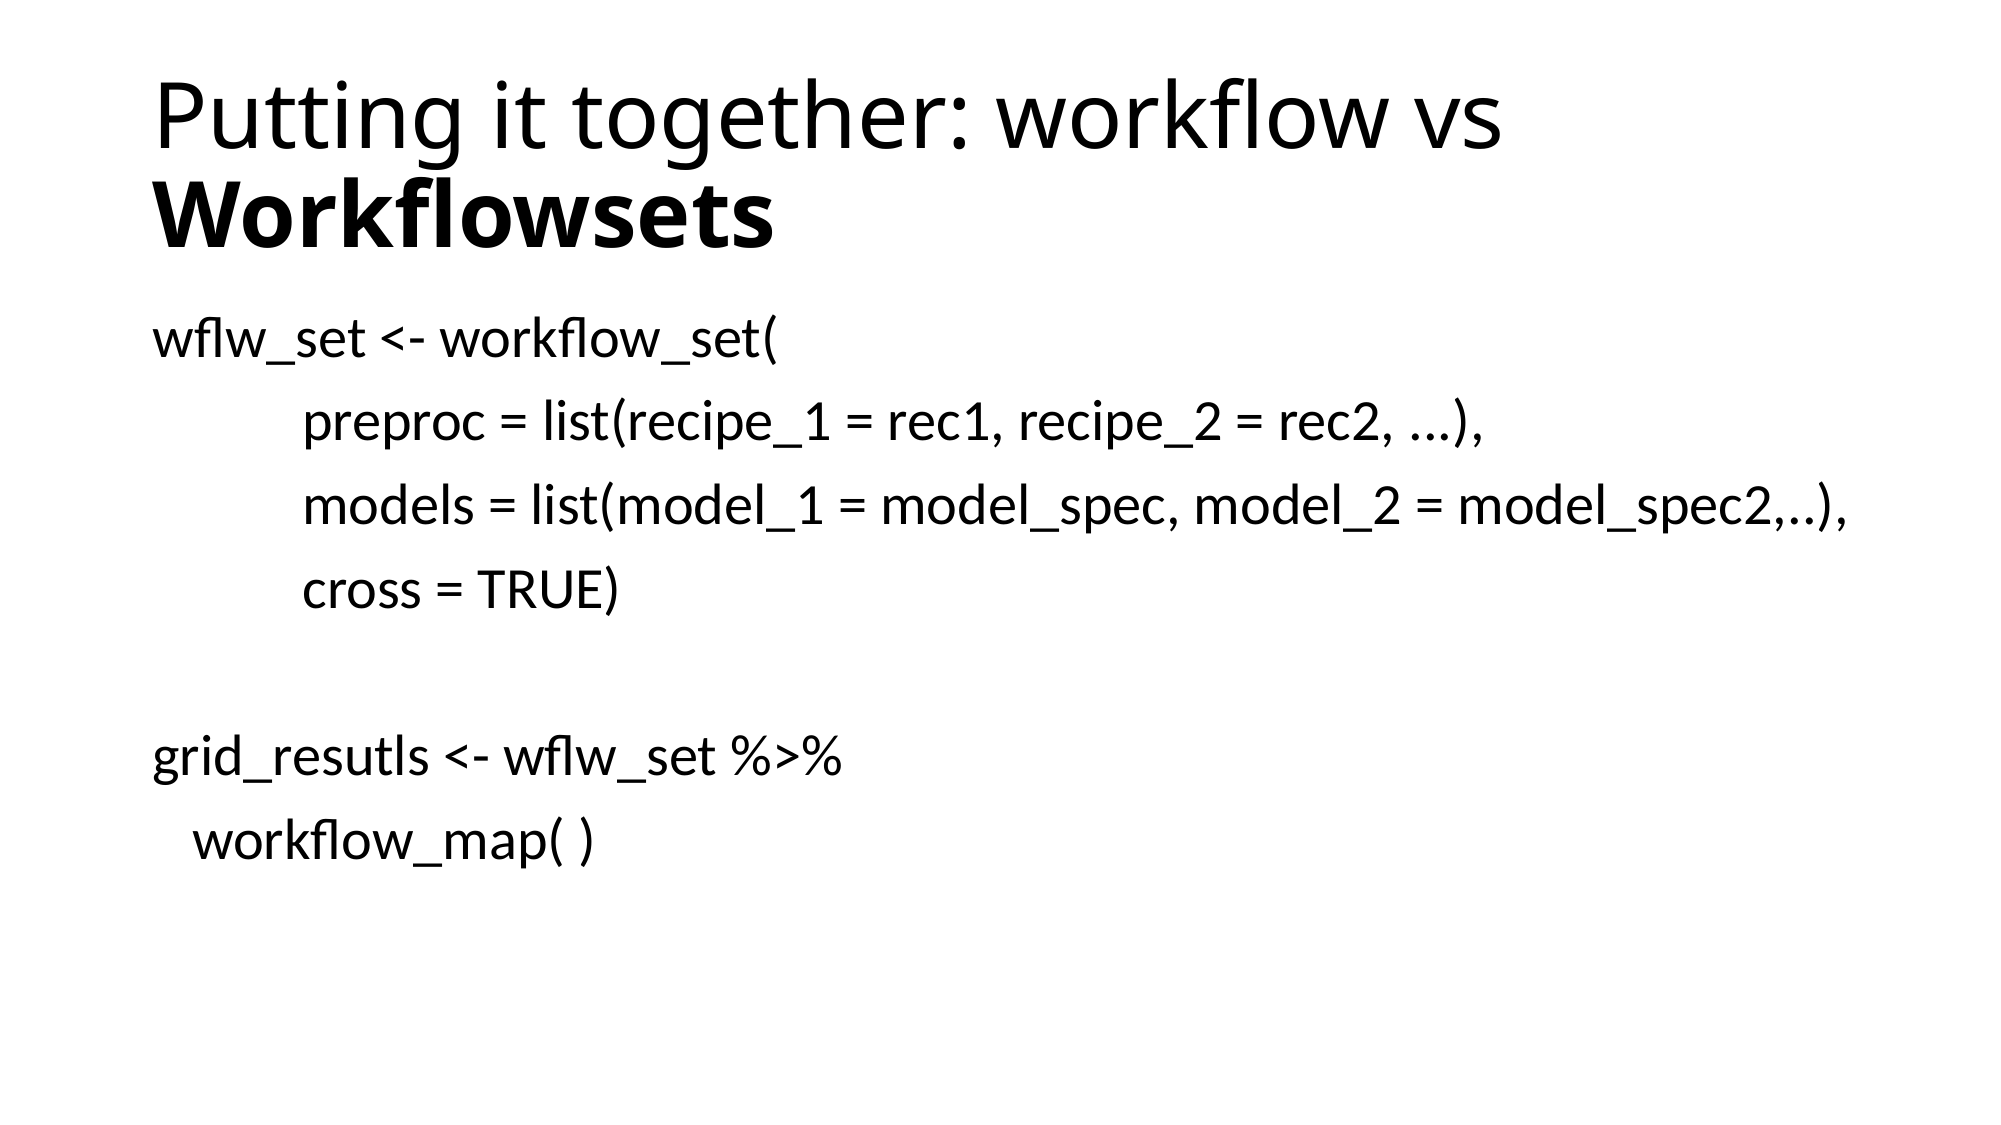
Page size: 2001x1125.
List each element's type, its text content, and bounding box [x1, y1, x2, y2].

title Putting it together: workflow vs Workflowsets [137, 59, 1863, 278]
list wflw_set <- workflow_set( preproc = list(recipe_1 = rec1, recipe_2 = rec2, ...), models = list(model_1 = model_spec, model_2 = model_spec2,..), cross = TRUE) grid_resutls <- wflw_set %>% workflow_map( ) [137, 299, 1962, 1014]
